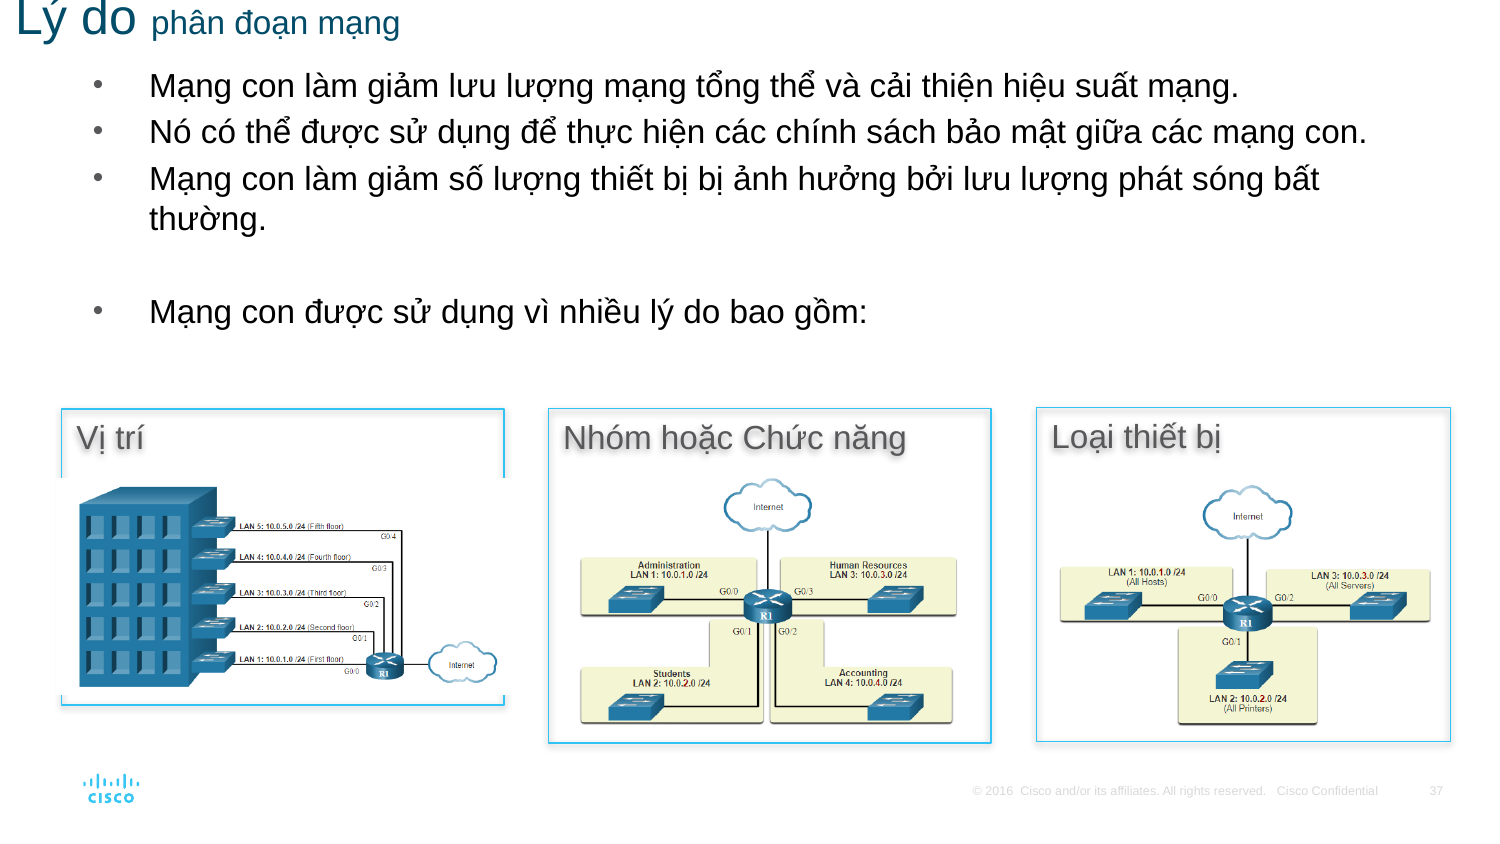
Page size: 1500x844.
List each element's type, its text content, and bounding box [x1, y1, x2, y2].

title Lý do phân đoạn mạng [0, 0, 1369, 121]
text_box Loại thiết bị [1036, 407, 1451, 742]
list Mạng con làm giảm lưu lượng mạng tổng thể và cải thiện hiệu suất mạng. Nó có thể được sử dụng để thực hiện các chính sách bảo mật giữa các mạng con. Mạng con làm giảm số lượng thiết bị bị ảnh hưởng bởi lưu lượng phát sóng bất thường. Mạng con được sử dụng vì nhiều lý do bao gồm: [77, 56, 1437, 311]
picture [55, 477, 514, 695]
text_box Vị trí [61, 408, 505, 476]
picture [573, 471, 964, 731]
picture [1046, 475, 1437, 734]
text_box Nhóm hoặc Chức năng [548, 408, 992, 744]
